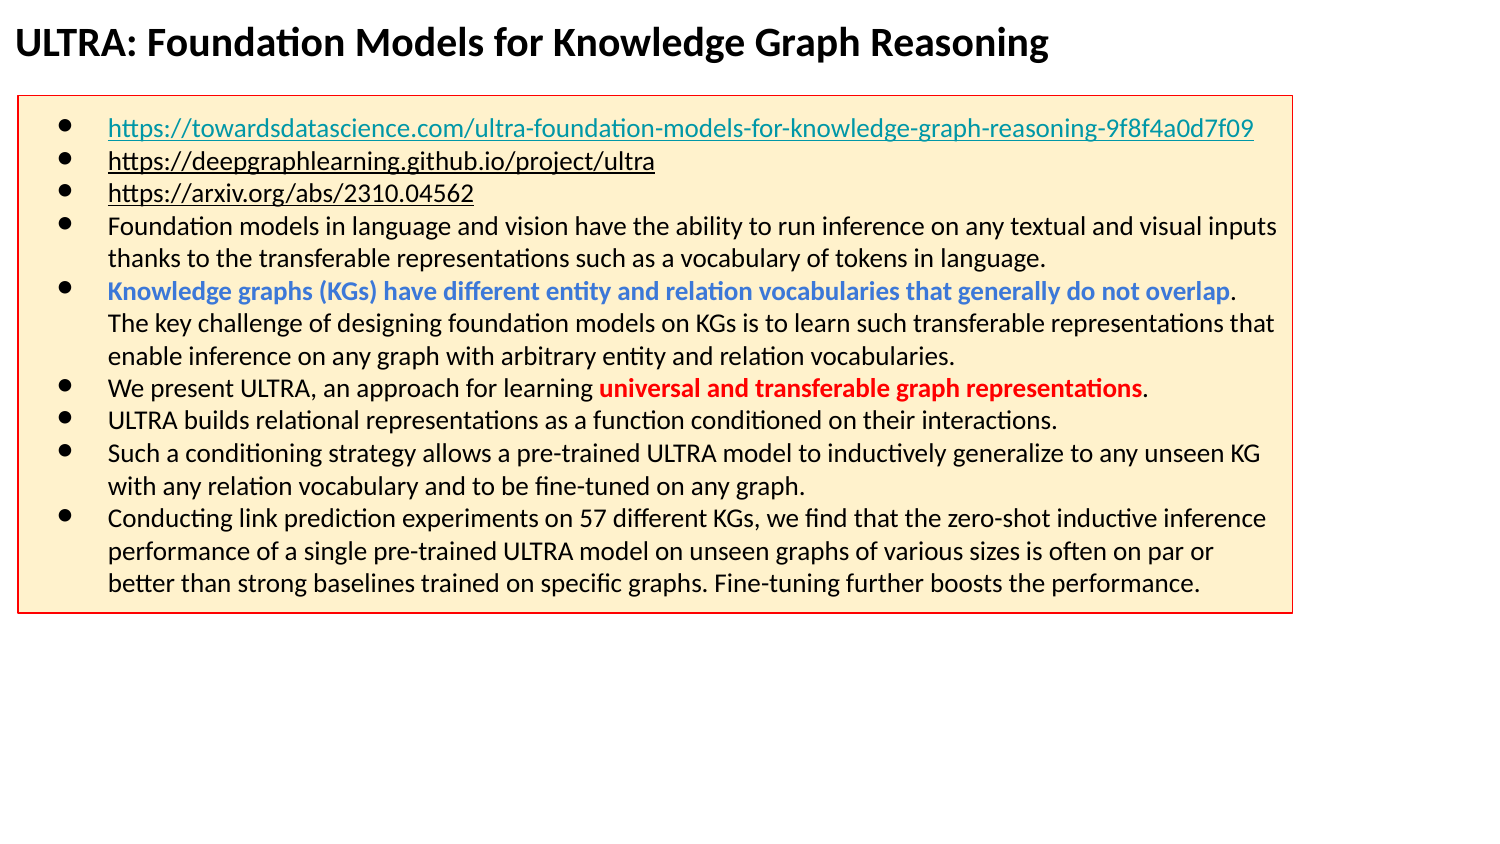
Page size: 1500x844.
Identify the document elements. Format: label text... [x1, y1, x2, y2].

text_box https://towardsdatascience.com/ultra-foundation-models-for-knowledge-graph-reasoning-9f8f4a0d7f09 https://deepgraphlearning.github.io/project/ultra https://arxiv.org/abs/2310.04562 Foundation models in language and vision have the ability to run inference on any textual and visual inputs thanks to the transferable representations such as a vocabulary of tokens in language. Knowledge graphs (KGs) have different entity and relation vocabularies that generally do not overlap. The key challenge of designing foundation models on KGs is to learn such transferable representations that enable inference on any graph with arbitrary entity and relation vocabularies. We present ULTRA, an approach for learning universal and transferable graph representations. ULTRA builds relational representations as a function conditioned on their interactions. Such a conditioning strategy allows a pre-trained ULTRA model to inductively generalize to any unseen KG with any relation vocabulary and to be fine-tuned on any graph. Conducting link prediction experiments on 57 different KGs, we find that the zero-shot inductive inference performance of a single pre-trained ULTRA model on unseen graphs of various sizes is often on par or better than strong baselines trained on specific graphs. Fine-tuning further boosts the performance. [17, 95, 1293, 613]
text_box ULTRA: Foundation Models for Knowledge Graph Reasoning [0, 0, 1189, 80]
